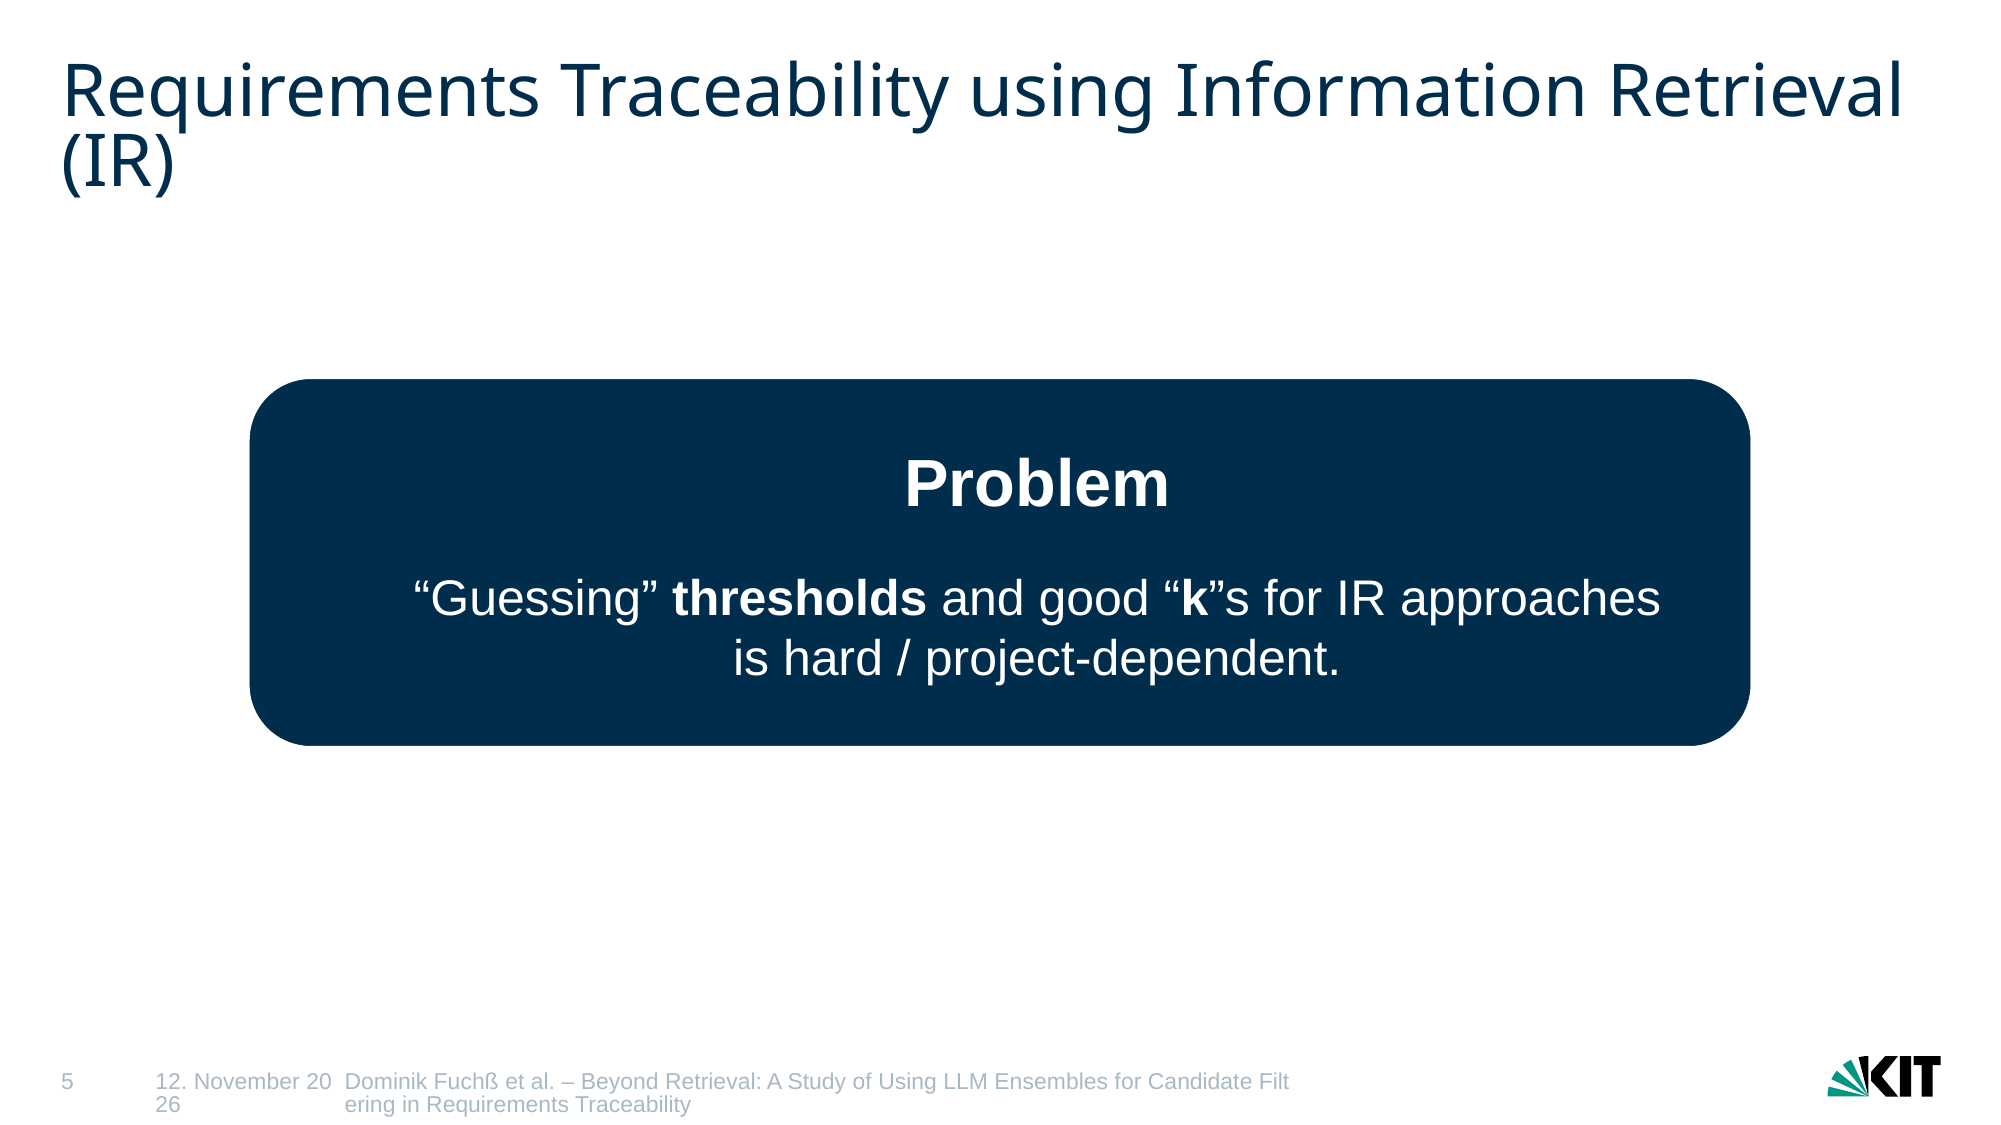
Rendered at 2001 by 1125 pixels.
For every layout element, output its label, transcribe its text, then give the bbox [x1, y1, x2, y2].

slide_number 5 [60, 1029, 156, 1125]
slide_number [156, 1029, 344, 1125]
title Requirements Traceability using Information Retrieval (IR) [60, 60, 1940, 226]
footer Dominik Fuchß et al. – Beyond Retrieval: A Study of Using LLM Ensembles for Candidate Filtering in Requirements Traceability [344, 1029, 1302, 1125]
picture [172, 142, 1970, 1029]
